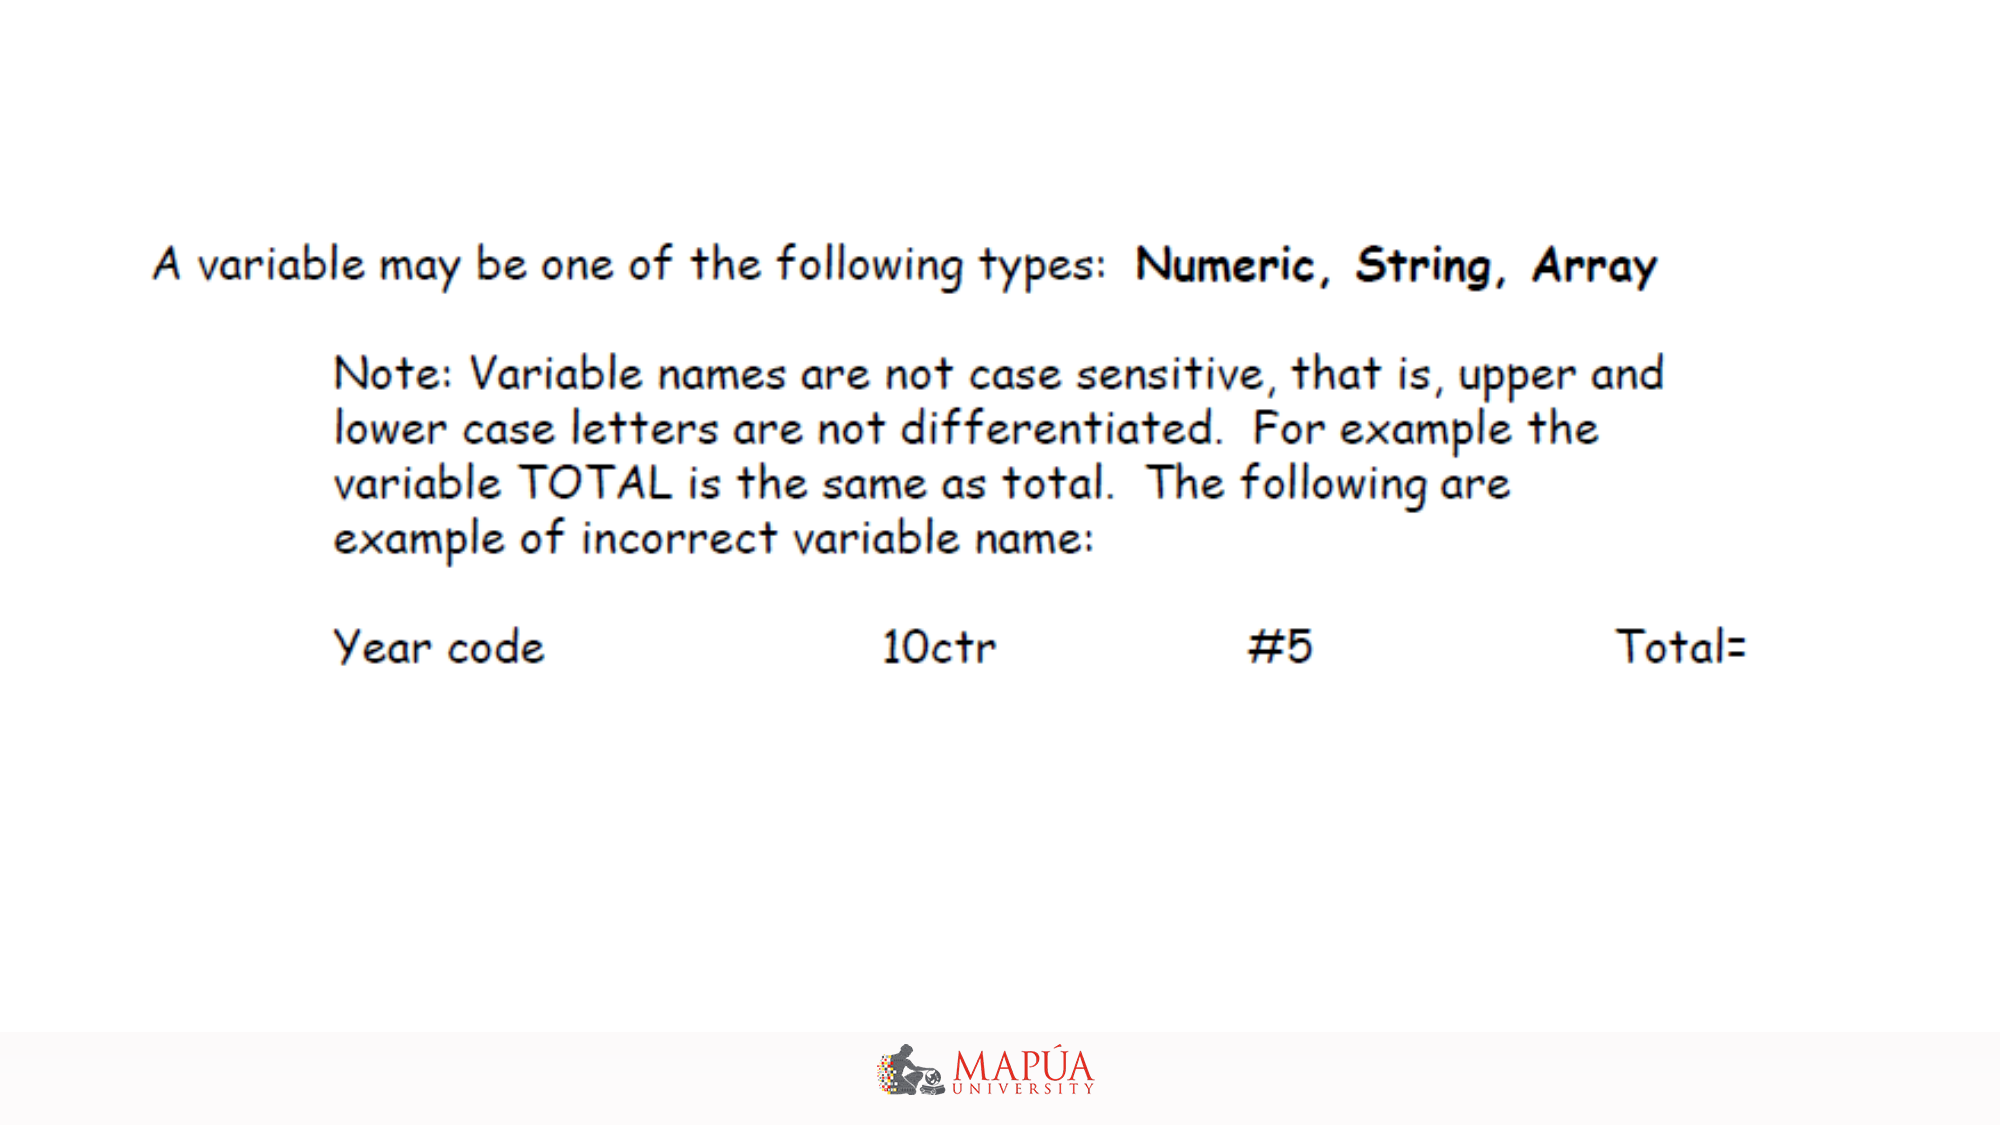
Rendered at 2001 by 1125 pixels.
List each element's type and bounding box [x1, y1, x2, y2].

picture [0, 1032, 2000, 1125]
picture [91, 125, 1857, 772]
